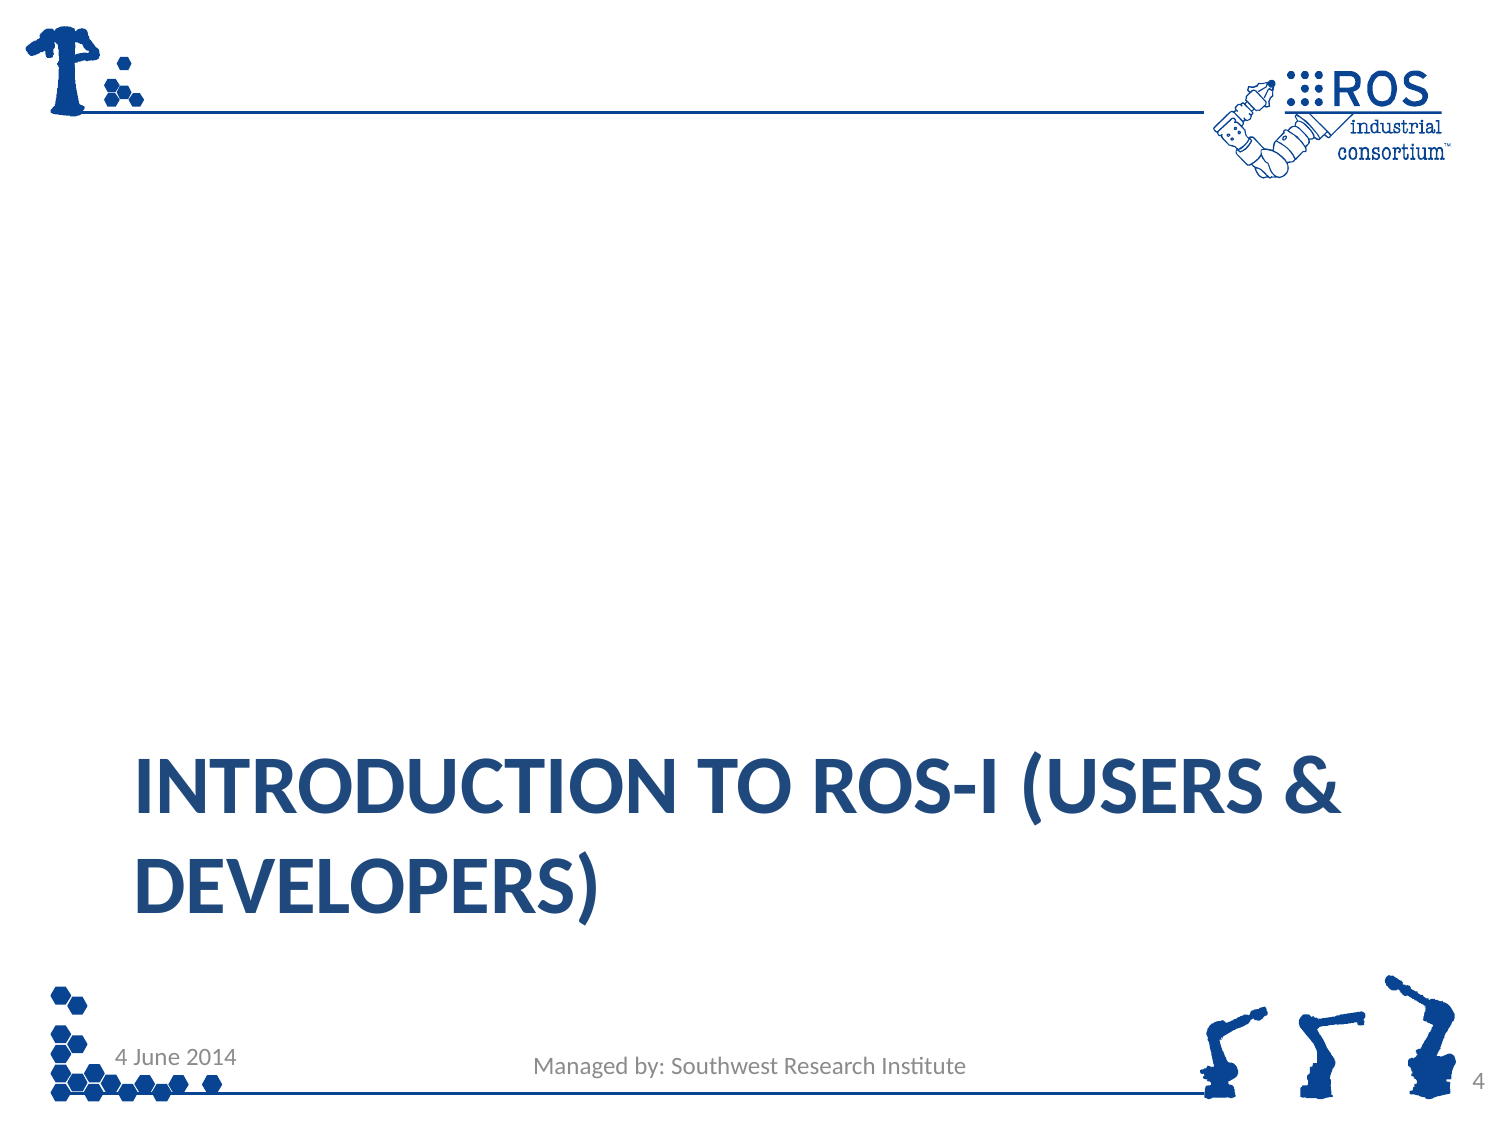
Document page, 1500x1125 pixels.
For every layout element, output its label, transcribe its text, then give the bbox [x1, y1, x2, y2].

footer Managed by: Southwest Research Institute [468, 1042, 1032, 1103]
slide_number 4 [1149, 1050, 1500, 1110]
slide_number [99, 1025, 388, 1085]
title Introduction to ROS-I (Users & Developers) [118, 722, 1394, 947]
